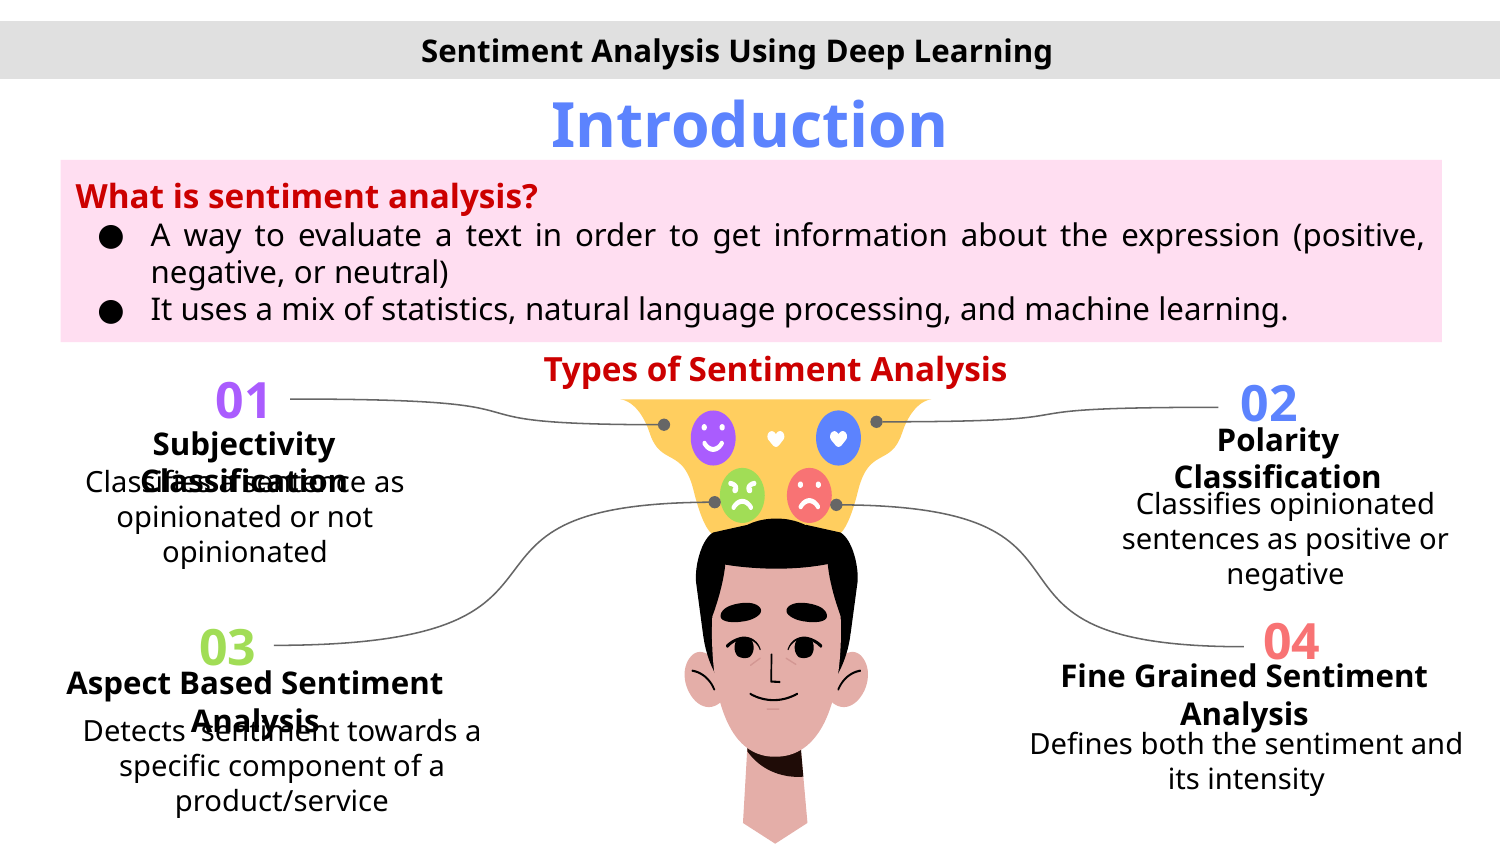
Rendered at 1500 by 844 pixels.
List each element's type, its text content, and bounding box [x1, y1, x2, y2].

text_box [836, 504, 1245, 647]
text_box Sentiment Analysis Using Deep Learning [0, 21, 1500, 79]
text_box Polarity Classification [1115, 430, 1441, 485]
text_box Classifies a sentence as opinionated or not opinionated [41, 471, 449, 561]
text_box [620, 399, 932, 844]
text_box Defines both the sentiment and its intensity [1000, 710, 1493, 810]
text_box 04 [1245, 612, 1336, 667]
text_box What is sentiment analysis? A way to evaluate a text in order to get information about the expression (positive, negative, or neutral) It uses a mix of statistics, natural language processing, and machine learning. [60, 159, 1442, 343]
title Introduction [75, 92, 1425, 154]
text_box 01 [200, 371, 291, 427]
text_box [273, 501, 715, 646]
text_box Classifies opinionated sentences as positive or negative [1103, 485, 1468, 590]
text_box 03 [184, 618, 274, 673]
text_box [289, 398, 665, 425]
text_box Subjectivity Classification [33, 433, 455, 489]
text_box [876, 407, 1219, 423]
text_box Fine Grained Sentiment Analysis [1011, 666, 1478, 710]
text_box Aspect Based Sentiment Analysis [22, 673, 489, 728]
text_box Types of Sentiment Analysis [483, 332, 1068, 403]
text_box 02 [1223, 374, 1313, 429]
text_box Detects sentiment towards a specific component of a product/service [33, 729, 531, 801]
